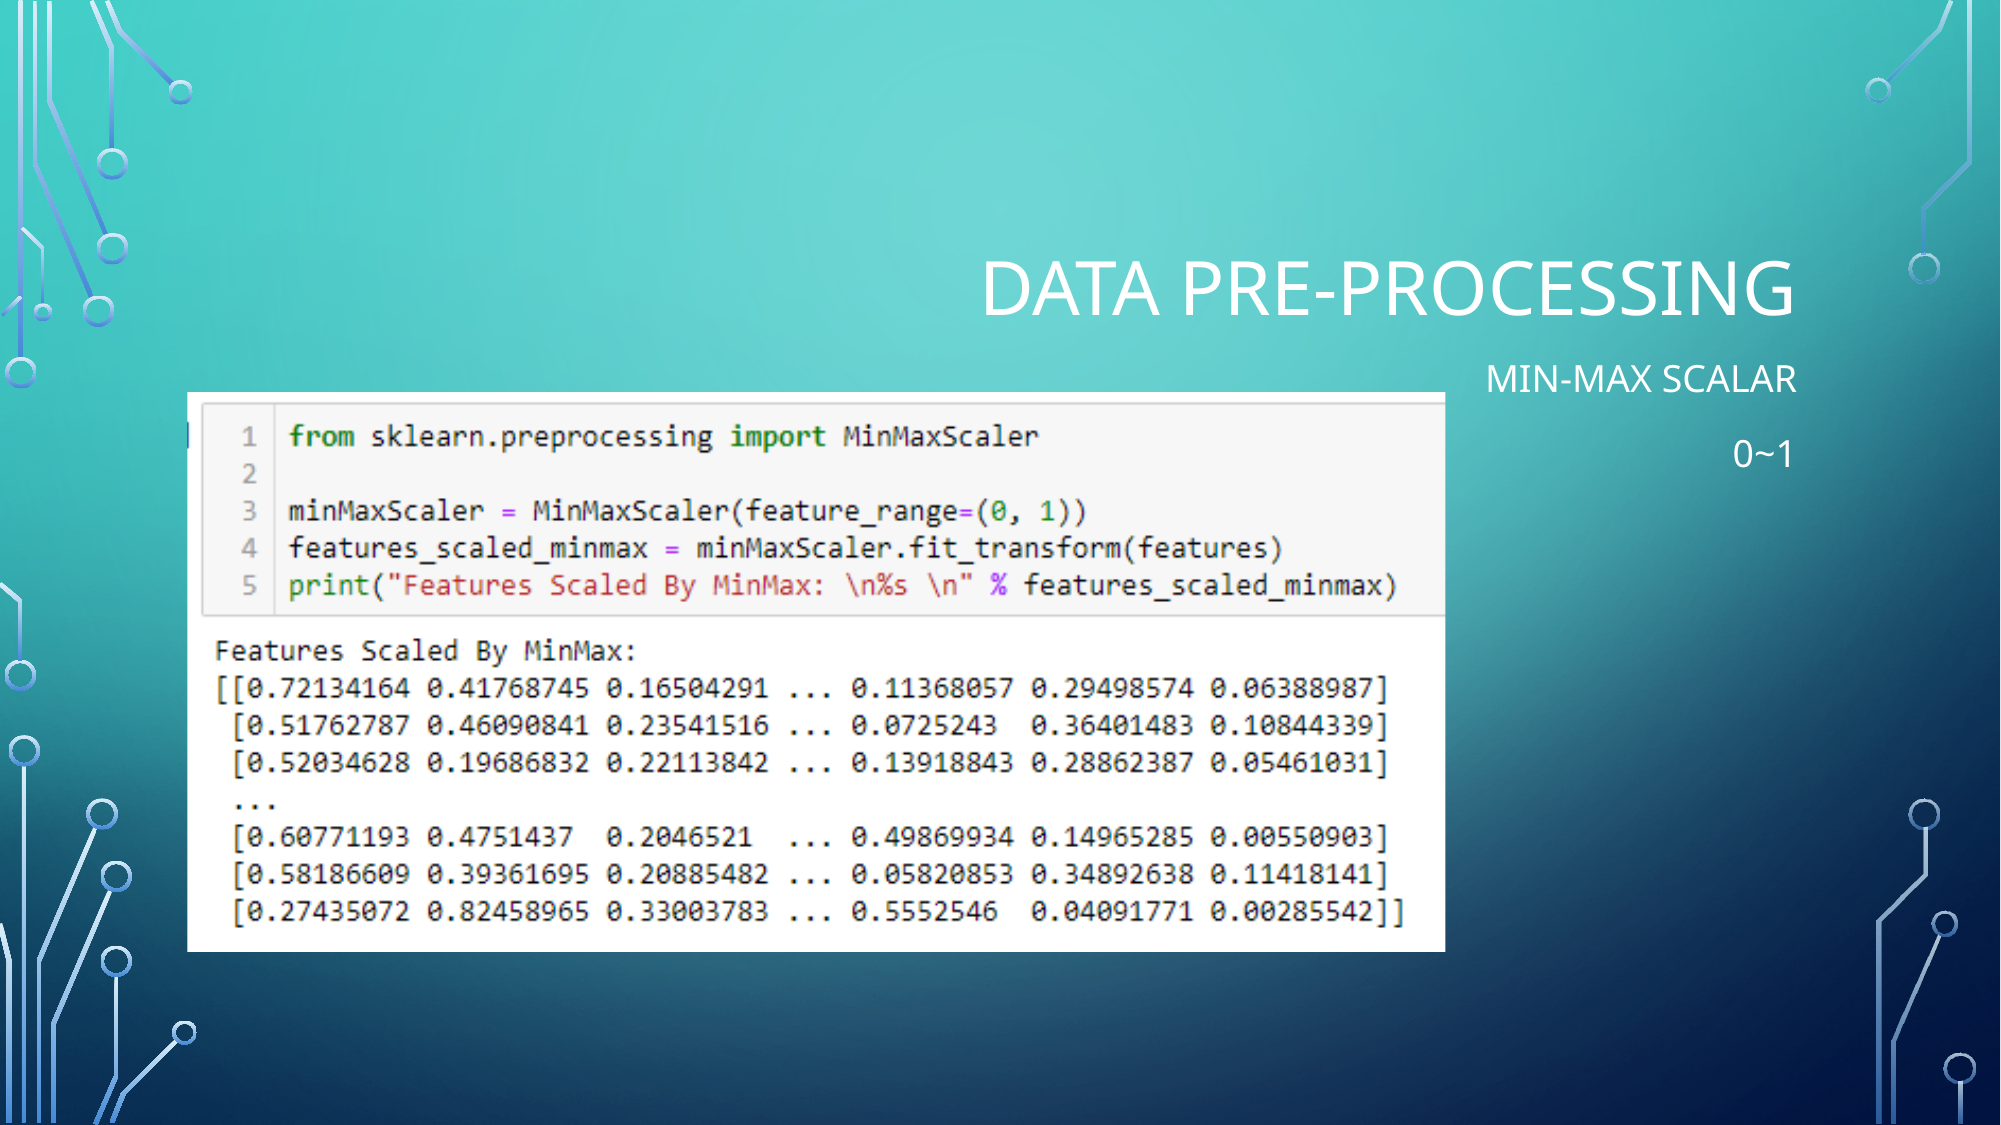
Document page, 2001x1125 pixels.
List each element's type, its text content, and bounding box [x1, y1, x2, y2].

list Min-max scalar 0~1 [1468, 338, 1813, 952]
title Data pre-processing [187, 232, 1813, 339]
picture [186, 392, 1446, 952]
